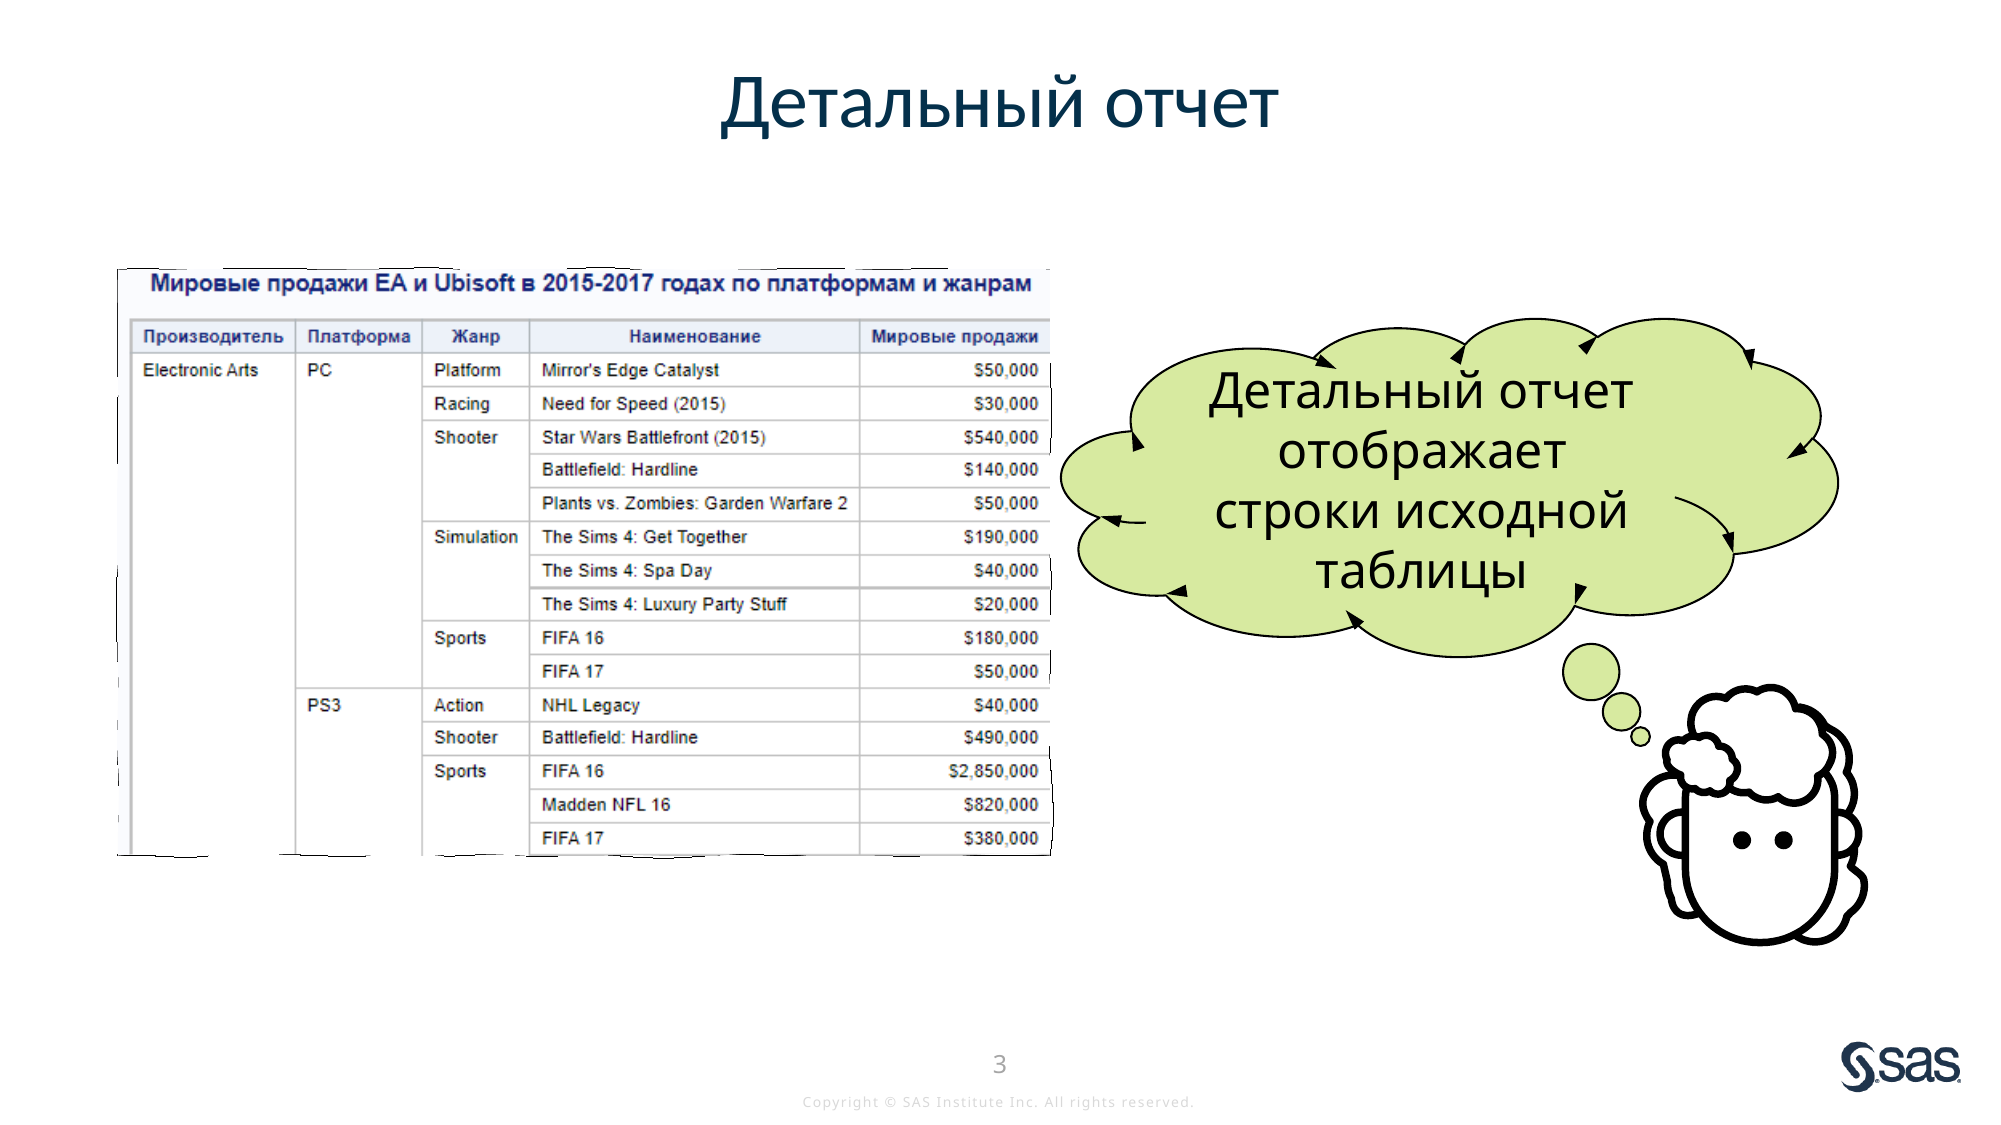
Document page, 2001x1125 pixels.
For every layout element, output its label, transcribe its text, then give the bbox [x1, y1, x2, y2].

text_box Детальный отчет отображает строки исходной таблицы [1560, 641, 1653, 749]
slide_number 3 [900, 1045, 1100, 1091]
text_box [1639, 683, 1869, 947]
picture [117, 269, 1051, 856]
text_box Детальный отчет отображает строки исходной таблицы [1059, 316, 1841, 660]
picture [1839, 1038, 1963, 1095]
title Детальный отчет [137, 41, 1863, 142]
